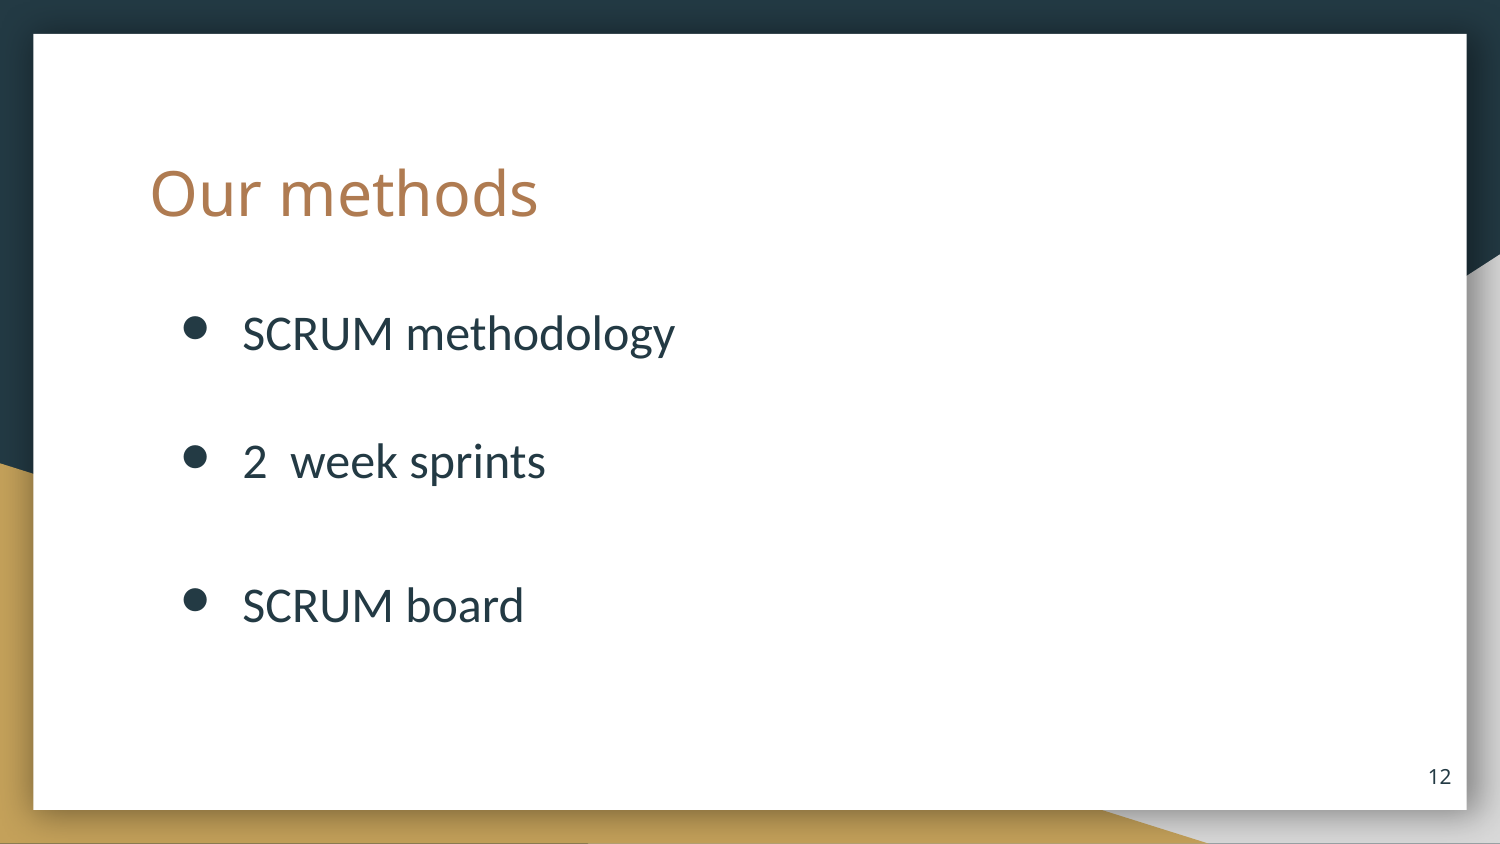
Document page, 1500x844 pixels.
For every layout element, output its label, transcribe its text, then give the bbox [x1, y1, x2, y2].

list SCRUM methodology 2 week sprints [152, 276, 776, 535]
slide_number ‹#› [1376, 745, 1467, 810]
text_box SCRUM board [152, 548, 608, 647]
title Our methods [134, 138, 1366, 296]
